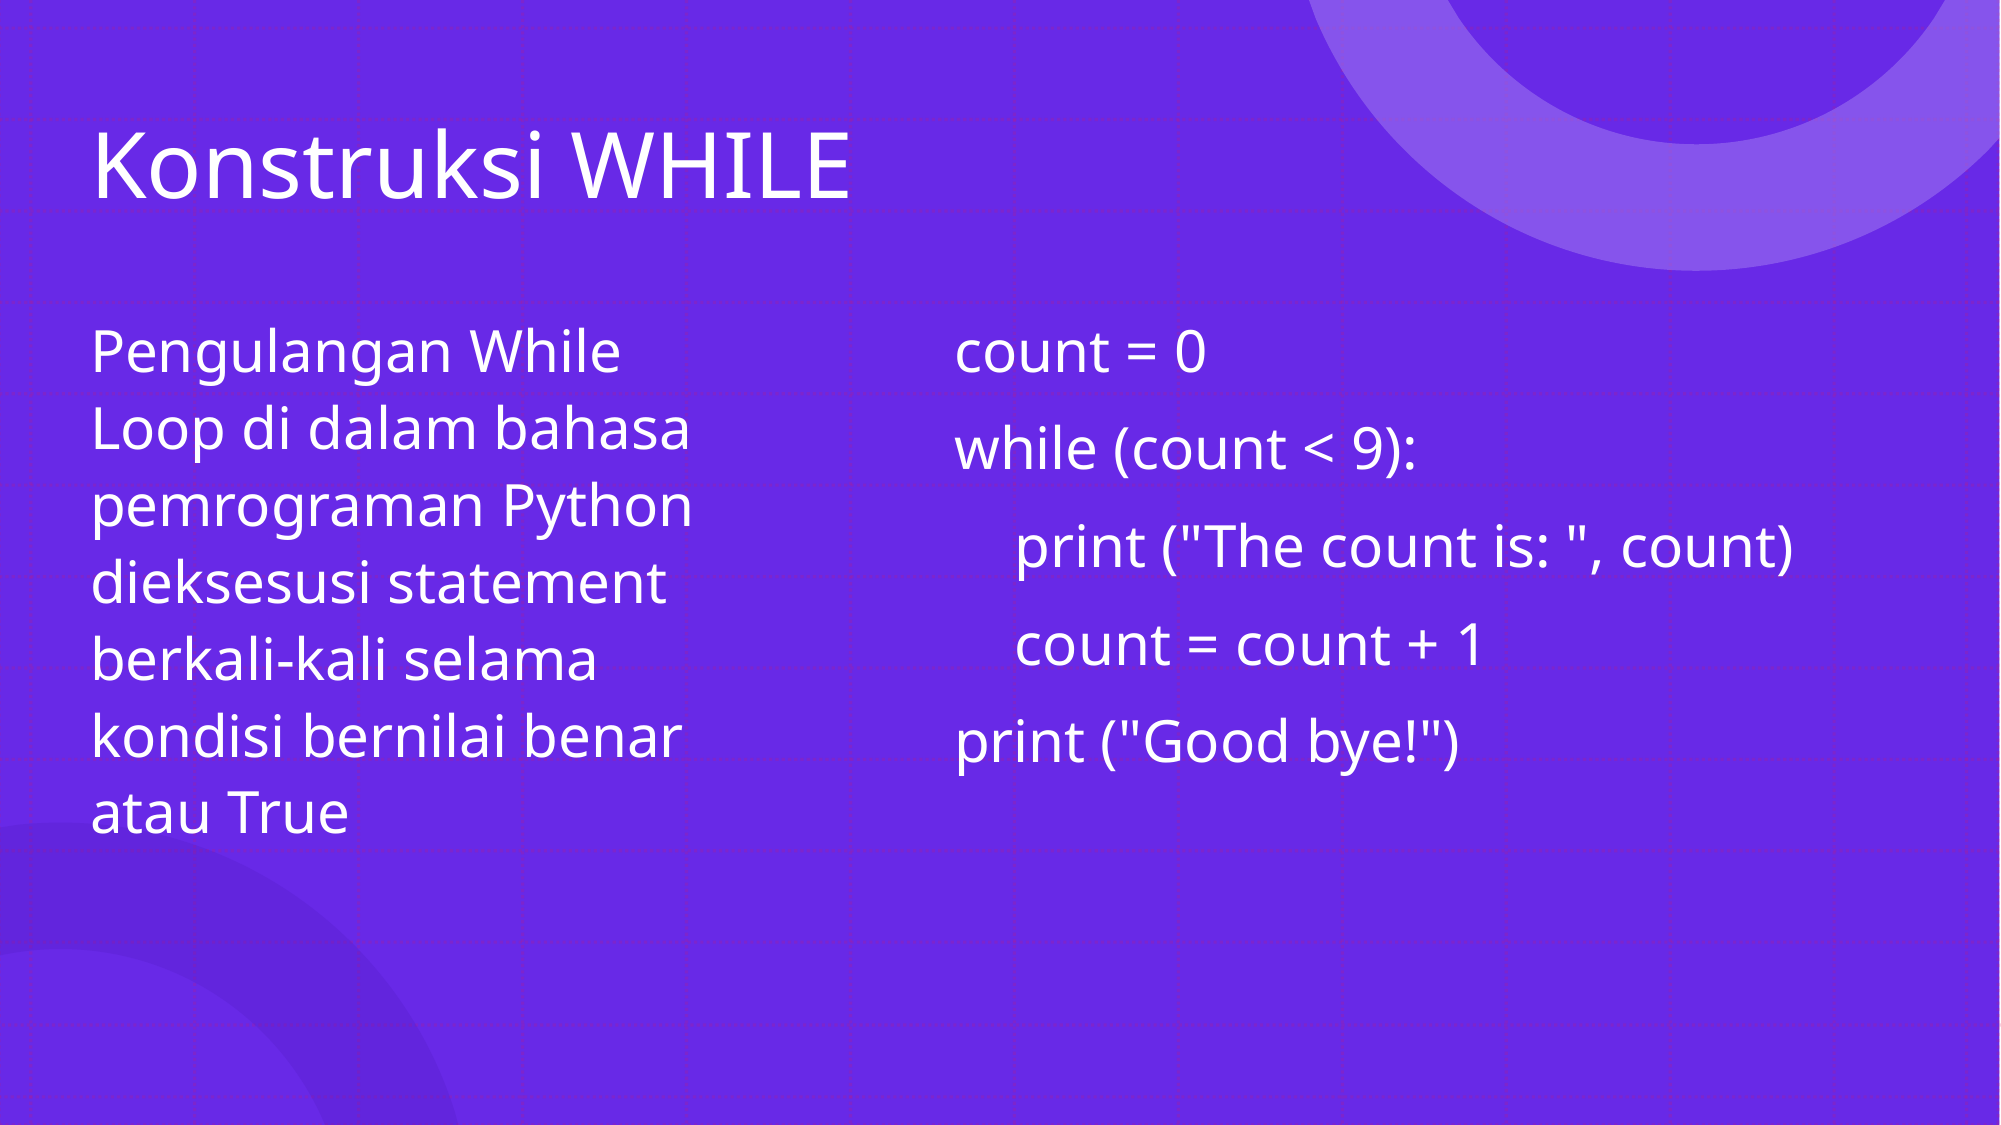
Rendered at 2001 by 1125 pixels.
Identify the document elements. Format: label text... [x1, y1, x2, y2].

title Konstruksi WHILE [75, 59, 1834, 278]
text_box count = 0 while (count < 9): print ("The count is: ", count) count = count + 1 print ("Good bye!") [939, 299, 1963, 885]
list Pengulangan While Loop di dalam bahasa pemrograman Python dieksesusi statement berkali-kali selama kondisi bernilai benar atau True [75, 299, 746, 1014]
